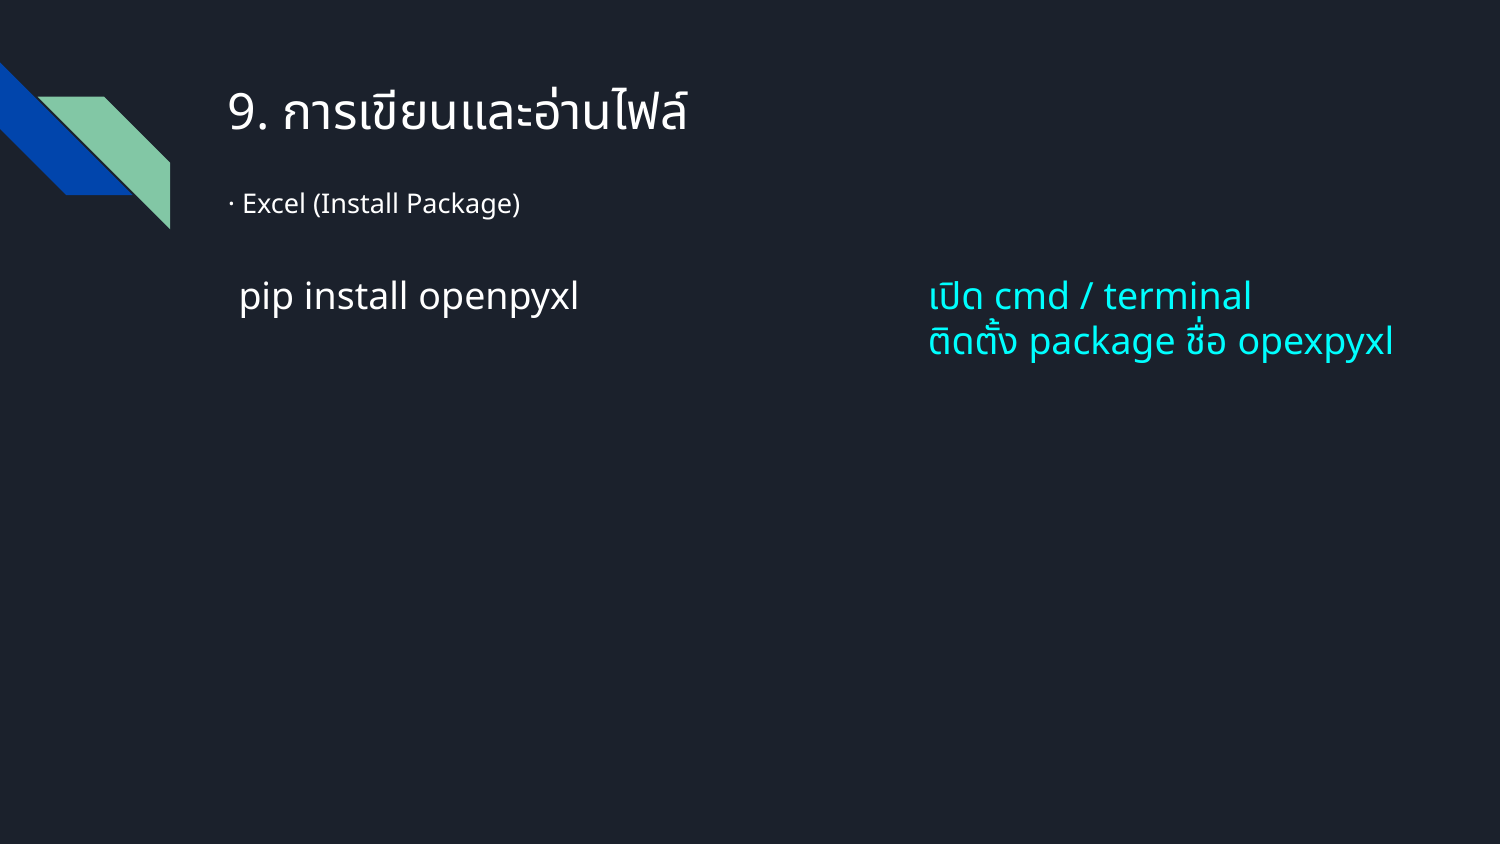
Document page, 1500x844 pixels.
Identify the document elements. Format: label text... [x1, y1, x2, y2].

list pip install openpyxl [223, 257, 912, 735]
list เปิด cmd / terminal ติดตั้ง package ชื่อ opexpyxl [912, 257, 1446, 735]
title 9. การเขียนและอ่านไฟล์ [212, 64, 1368, 171]
list · Excel (Install Package) [212, 171, 1368, 226]
